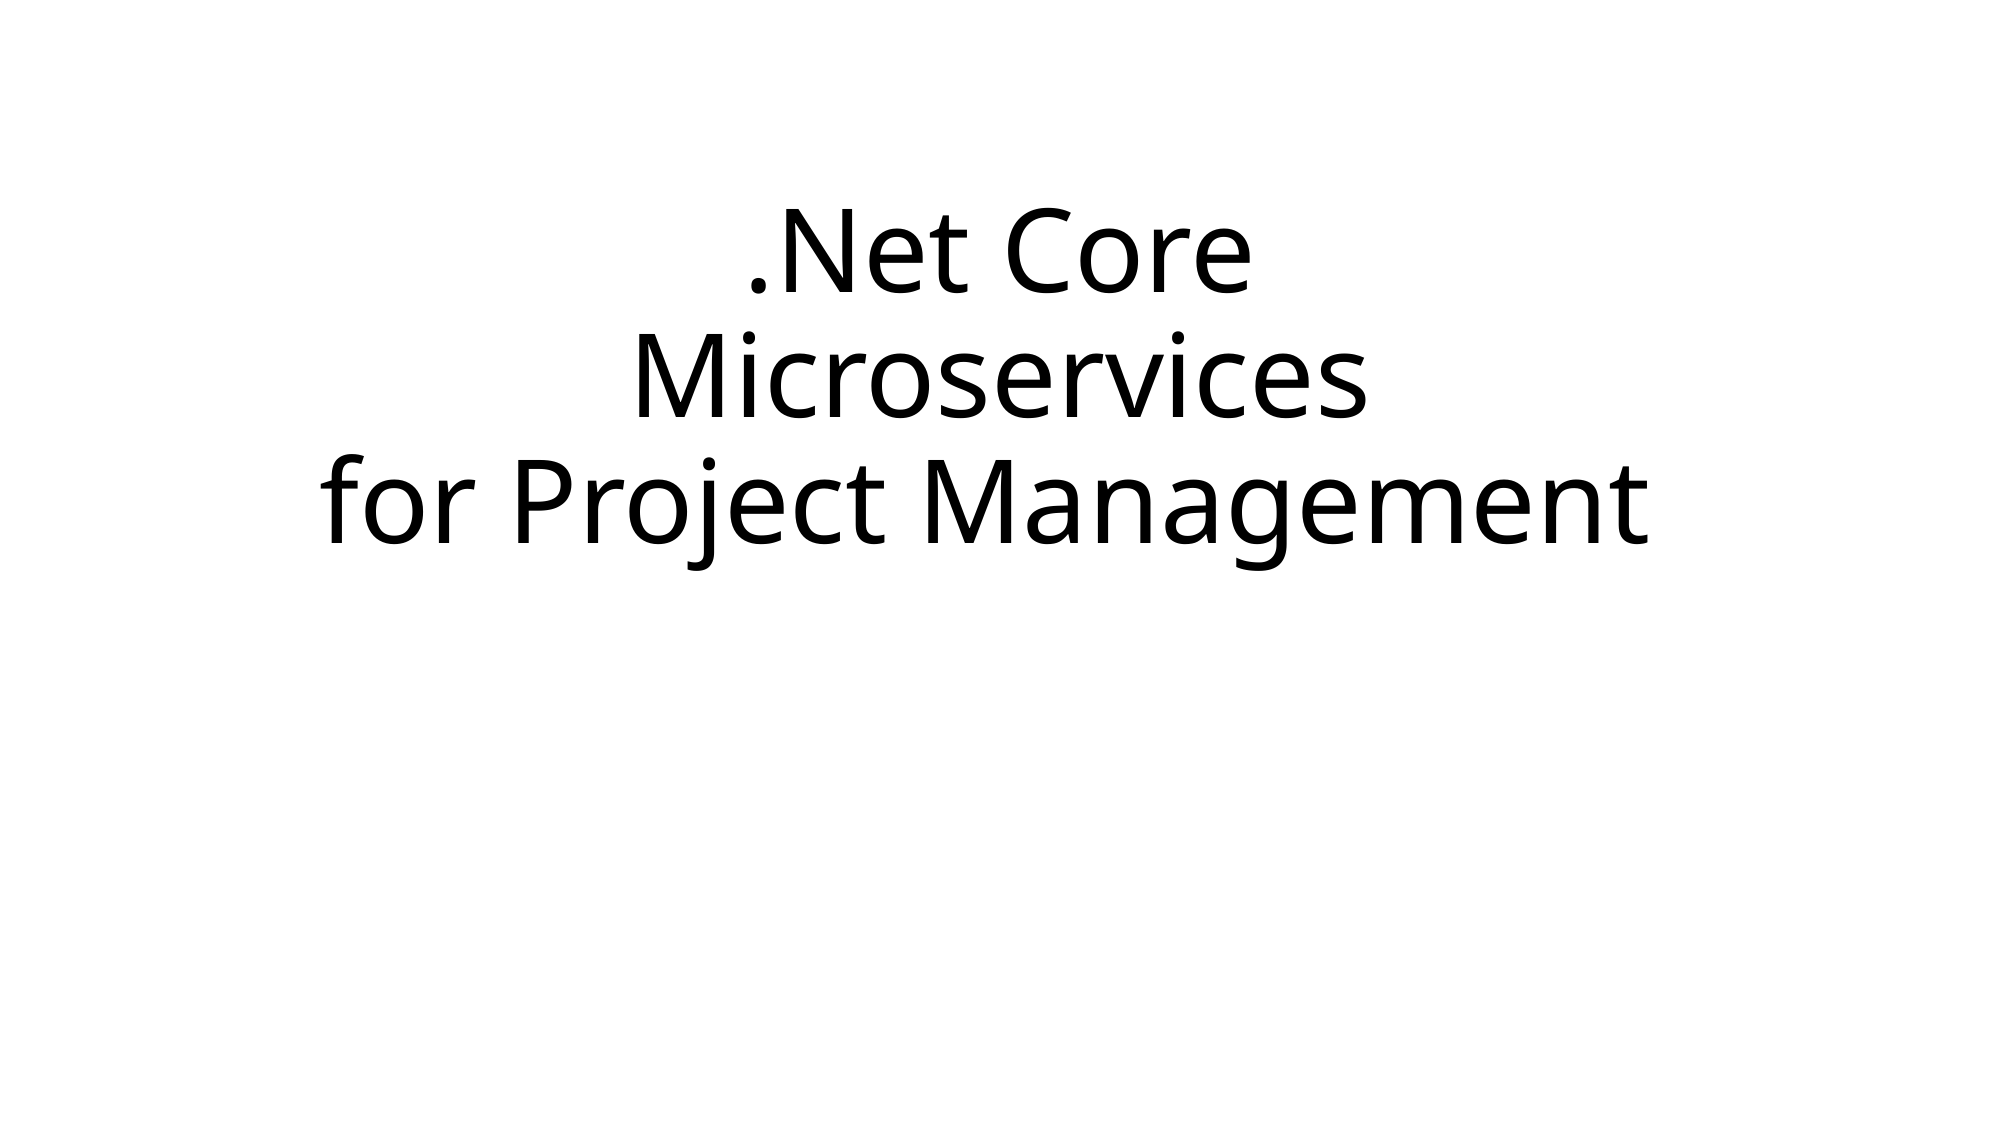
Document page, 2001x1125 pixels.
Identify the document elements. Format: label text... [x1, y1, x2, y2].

title .Net Core Microservices for Project Management [249, 184, 1750, 576]
